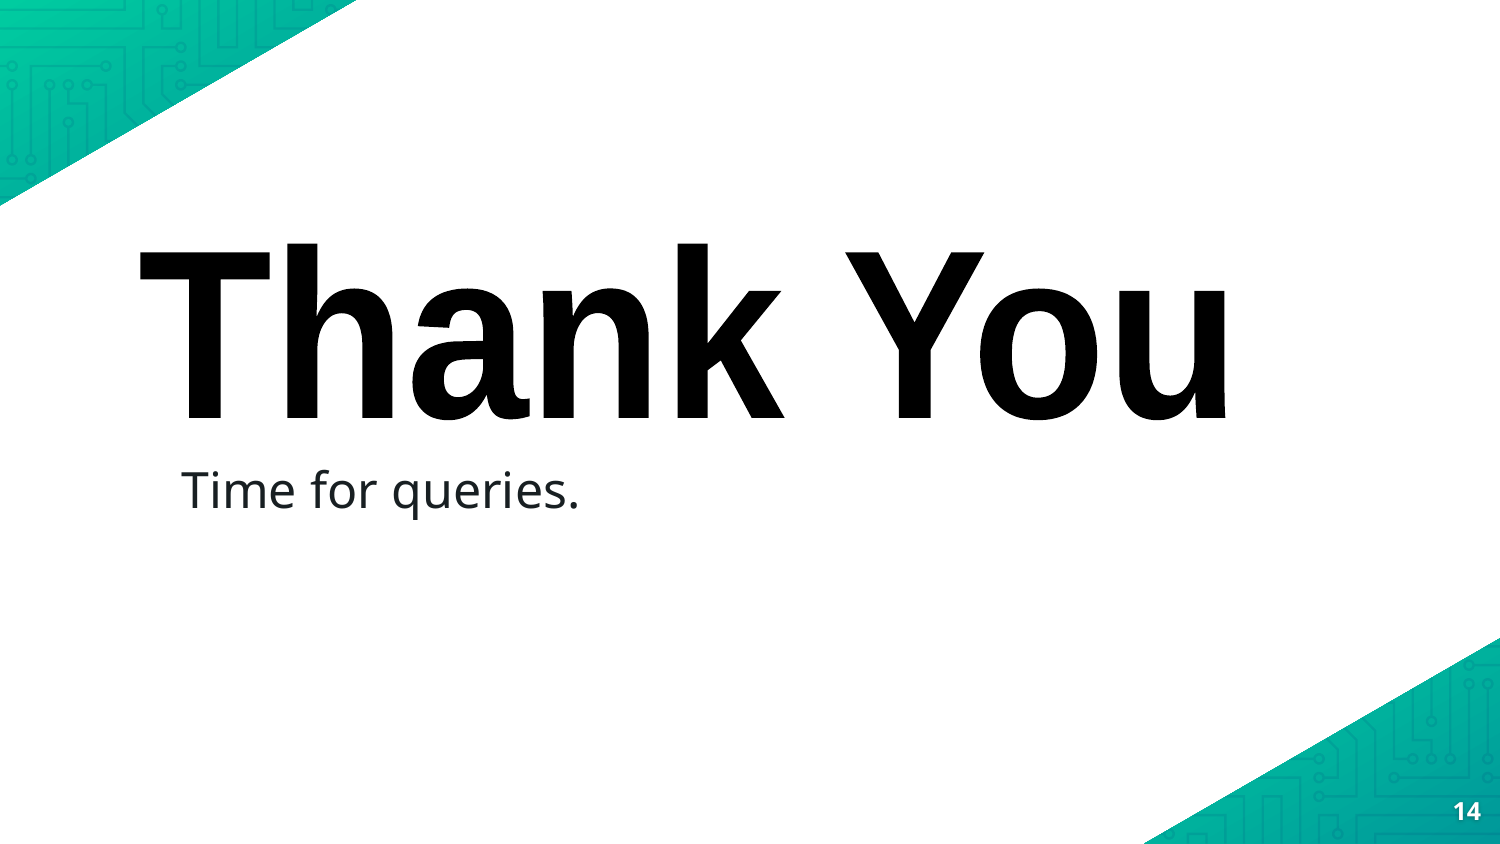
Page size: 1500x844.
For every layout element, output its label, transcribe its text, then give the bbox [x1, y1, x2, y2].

subtitle Time for queries. [0, 449, 991, 578]
slide_number ‹#› [1391, 779, 1482, 844]
